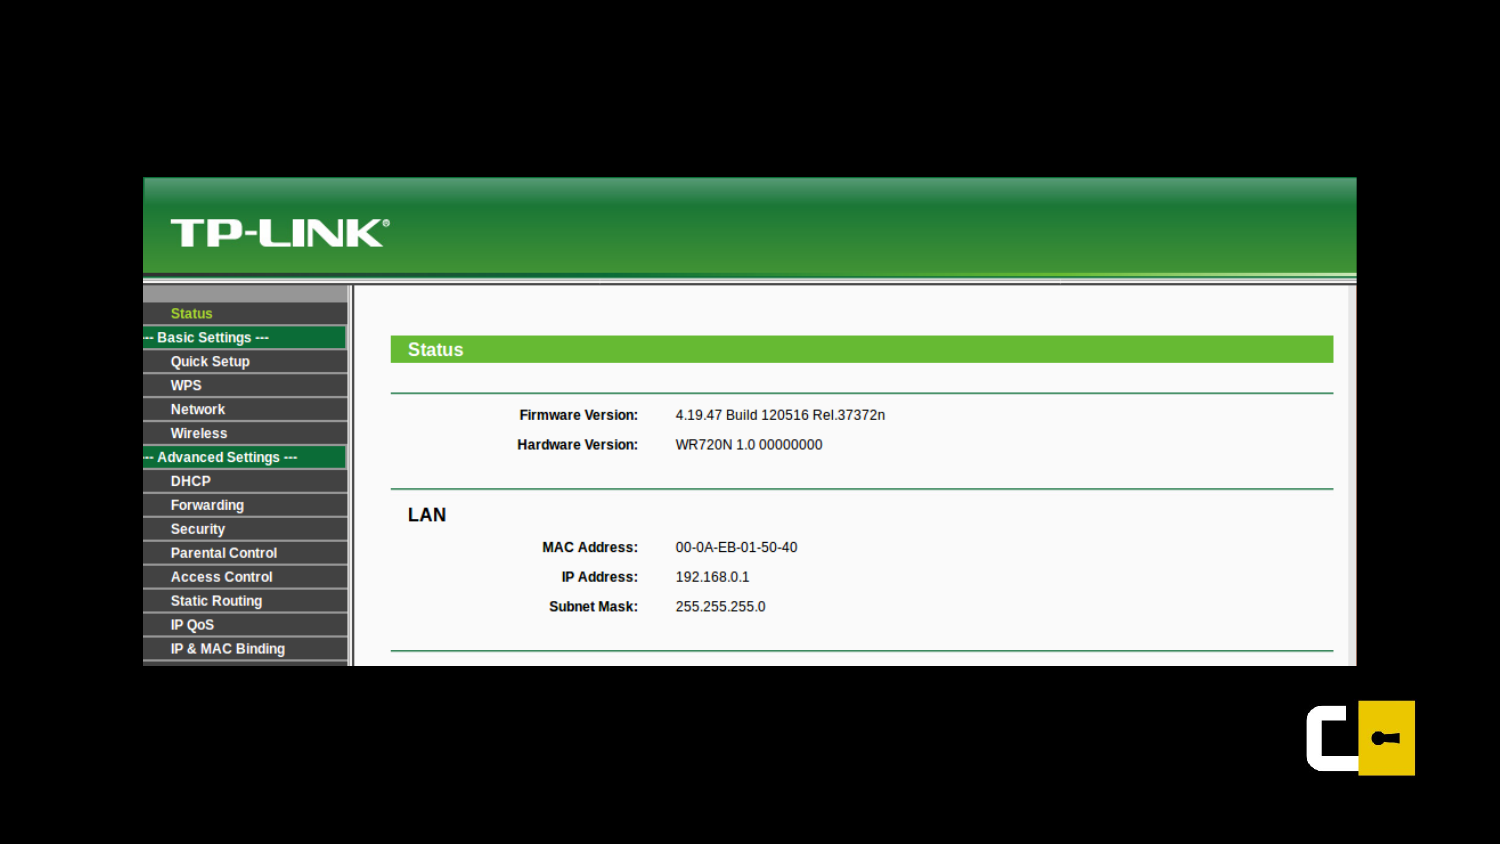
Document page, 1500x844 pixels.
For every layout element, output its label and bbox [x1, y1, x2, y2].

picture [1300, 680, 1419, 780]
picture [142, 177, 1357, 666]
